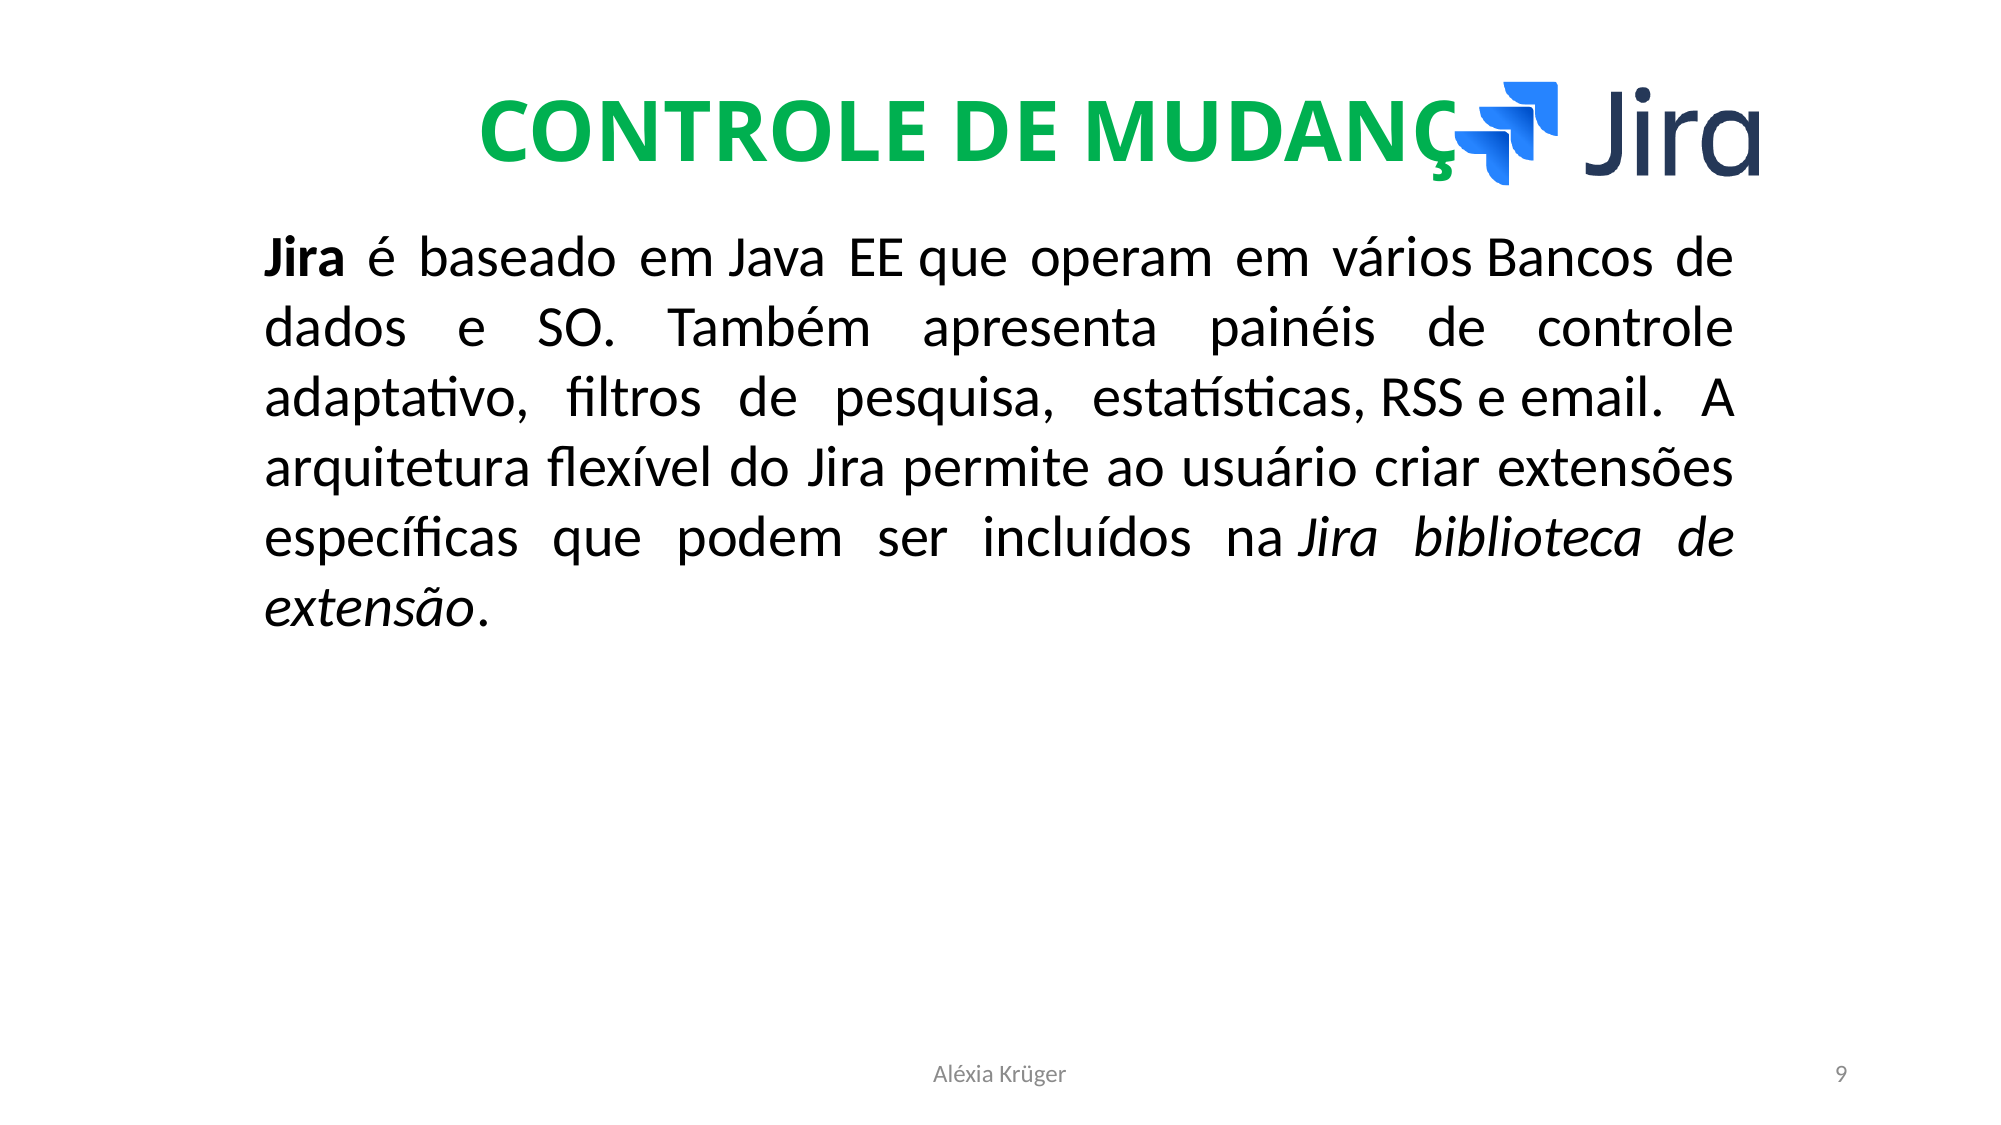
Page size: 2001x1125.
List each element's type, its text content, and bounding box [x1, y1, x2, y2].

footer Aléxia Krüger [662, 1042, 1338, 1103]
text_box Jira é baseado em Java EE que operam em vários Bancos de dados e SO. Também apresenta painéis de controle adaptativo, filtros de pesquisa, estatísticas, RSS e email. A arquitetura flexível do Jira permite ao usuário criar extensões específicas que podem ser incluídos na Jira biblioteca de extensão. [249, 210, 1750, 646]
picture [1378, 13, 1835, 254]
slide_number 9 [1412, 1042, 1863, 1103]
title Controle de mudança [249, 80, 1378, 187]
